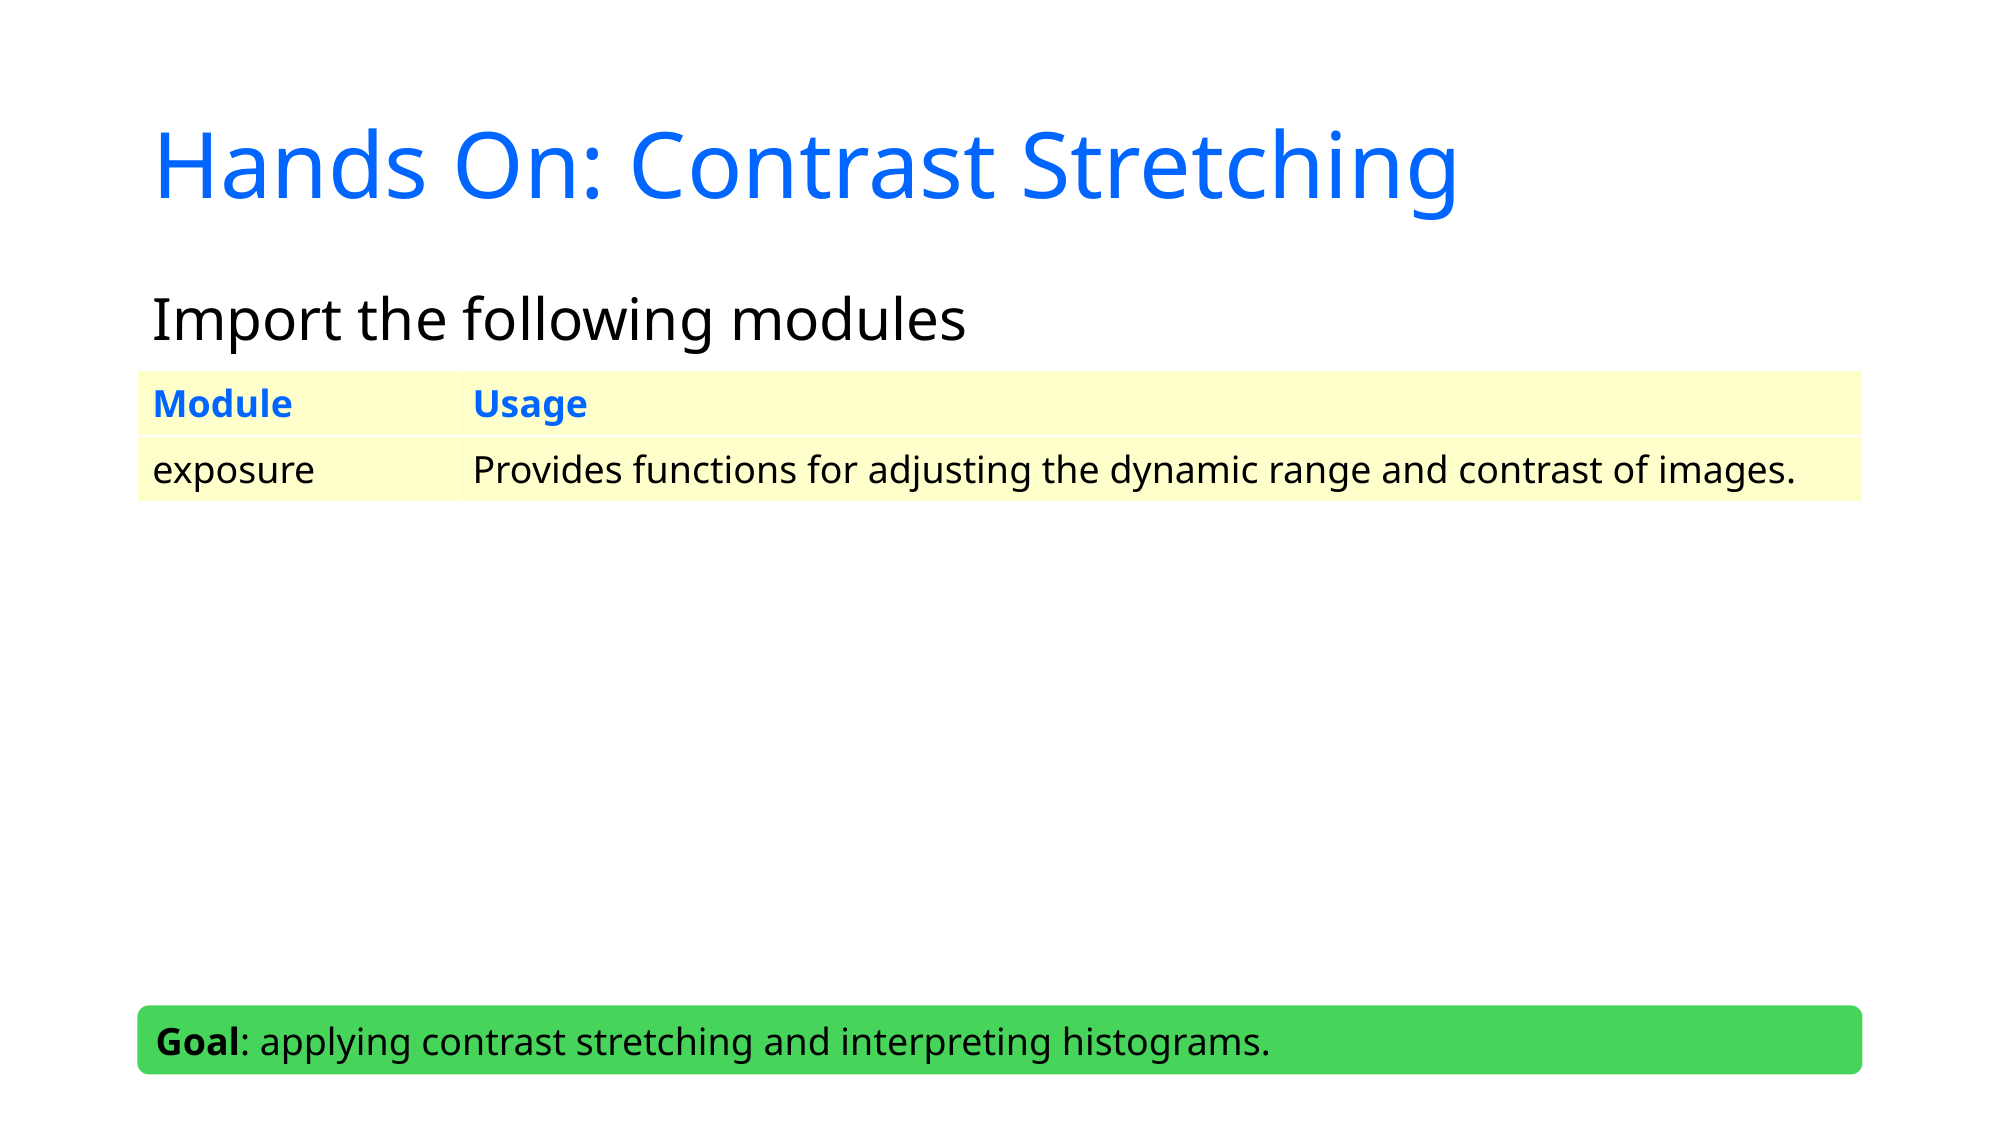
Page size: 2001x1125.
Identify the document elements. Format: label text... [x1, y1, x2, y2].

table_cell Provides functions for adjusting the dynamic range and contrast of images. [458, 437, 1862, 501]
text_box Goal: applying contrast stretching and interpreting histograms. [135, 1003, 1864, 1077]
table_header Usage [458, 371, 1862, 435]
title Hands On: Contrast Stretching [137, 59, 1863, 276]
table_header Module [138, 371, 457, 435]
table_cell exposure [138, 437, 457, 501]
text_box Import the following modules [137, 276, 1863, 370]
